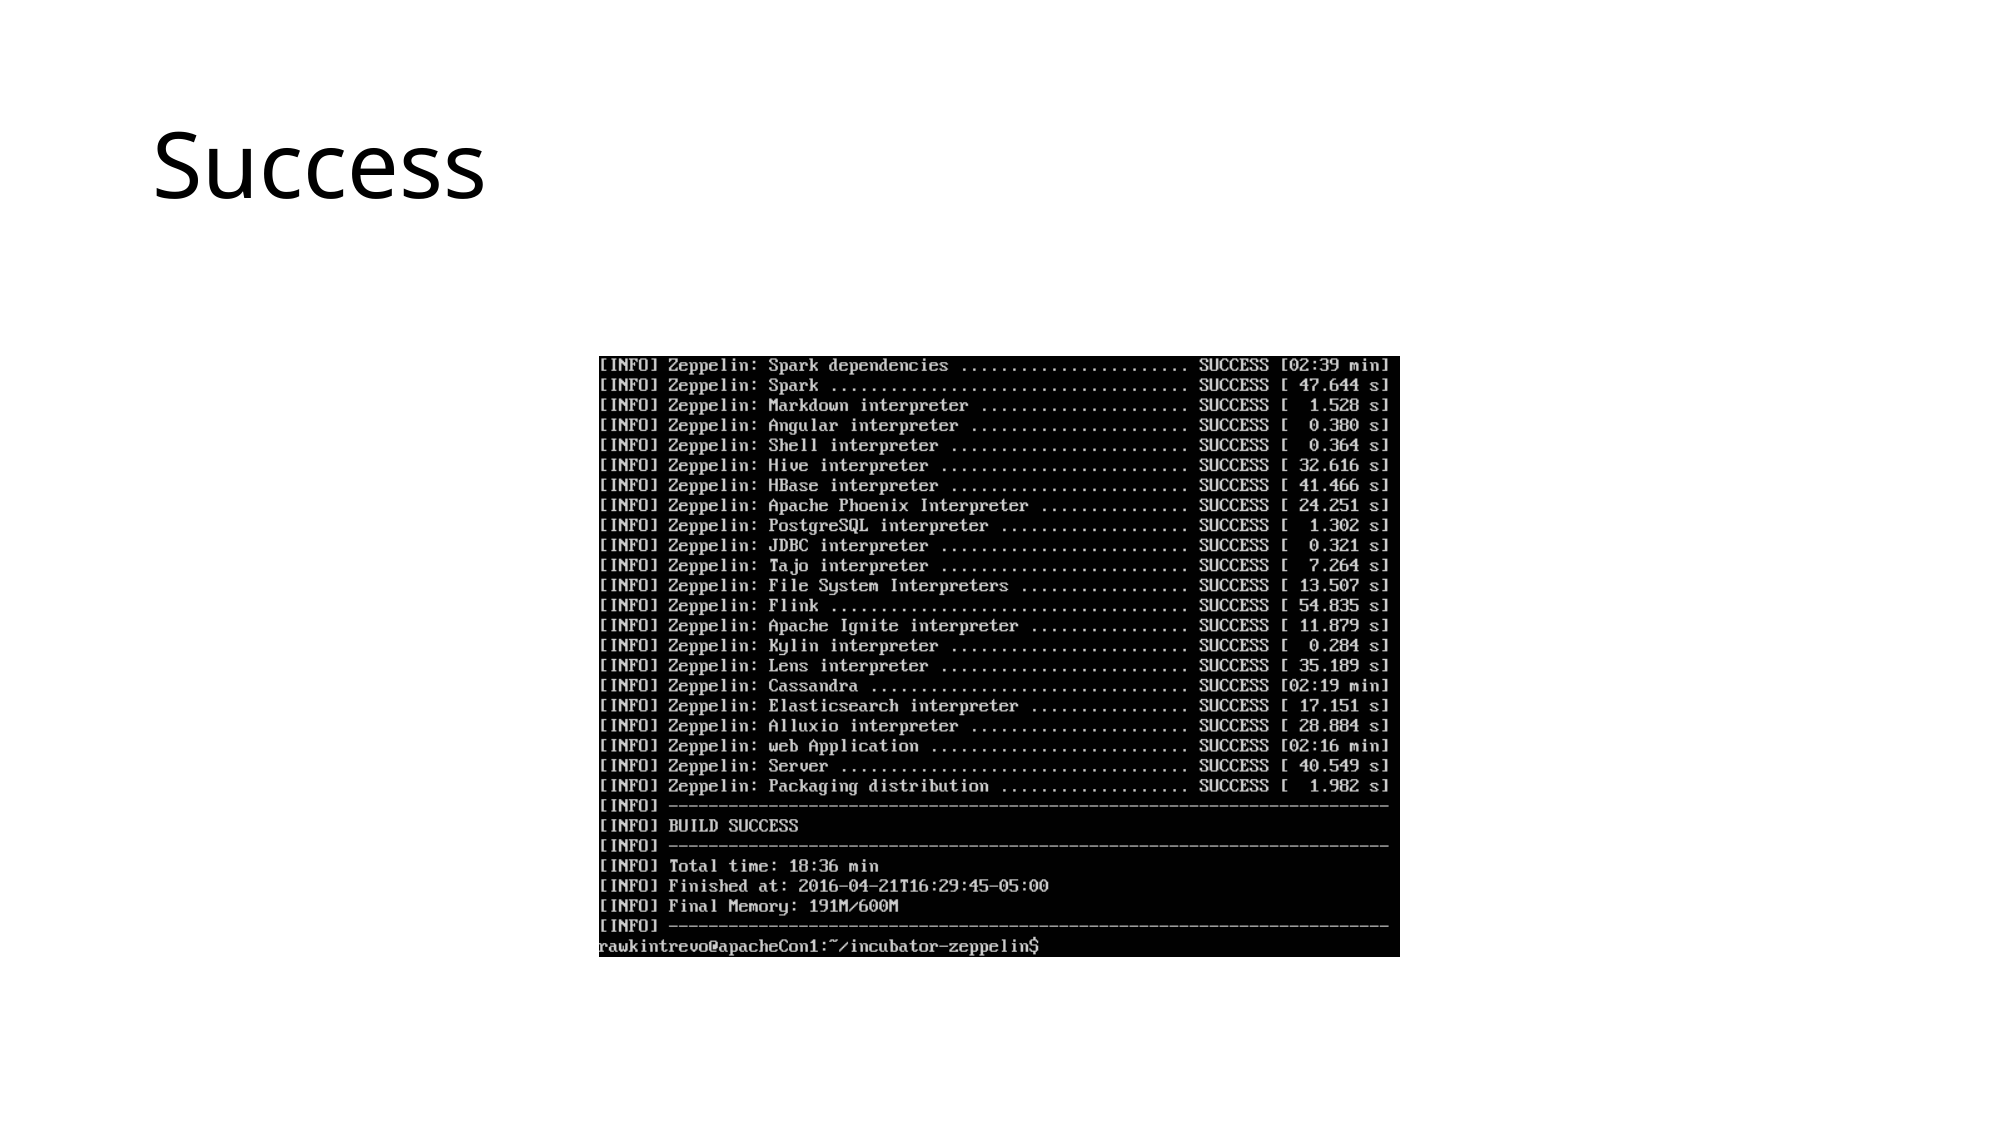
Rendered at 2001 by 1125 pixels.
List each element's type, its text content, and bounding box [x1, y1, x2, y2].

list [599, 356, 1400, 957]
title Success [137, 59, 1863, 278]
